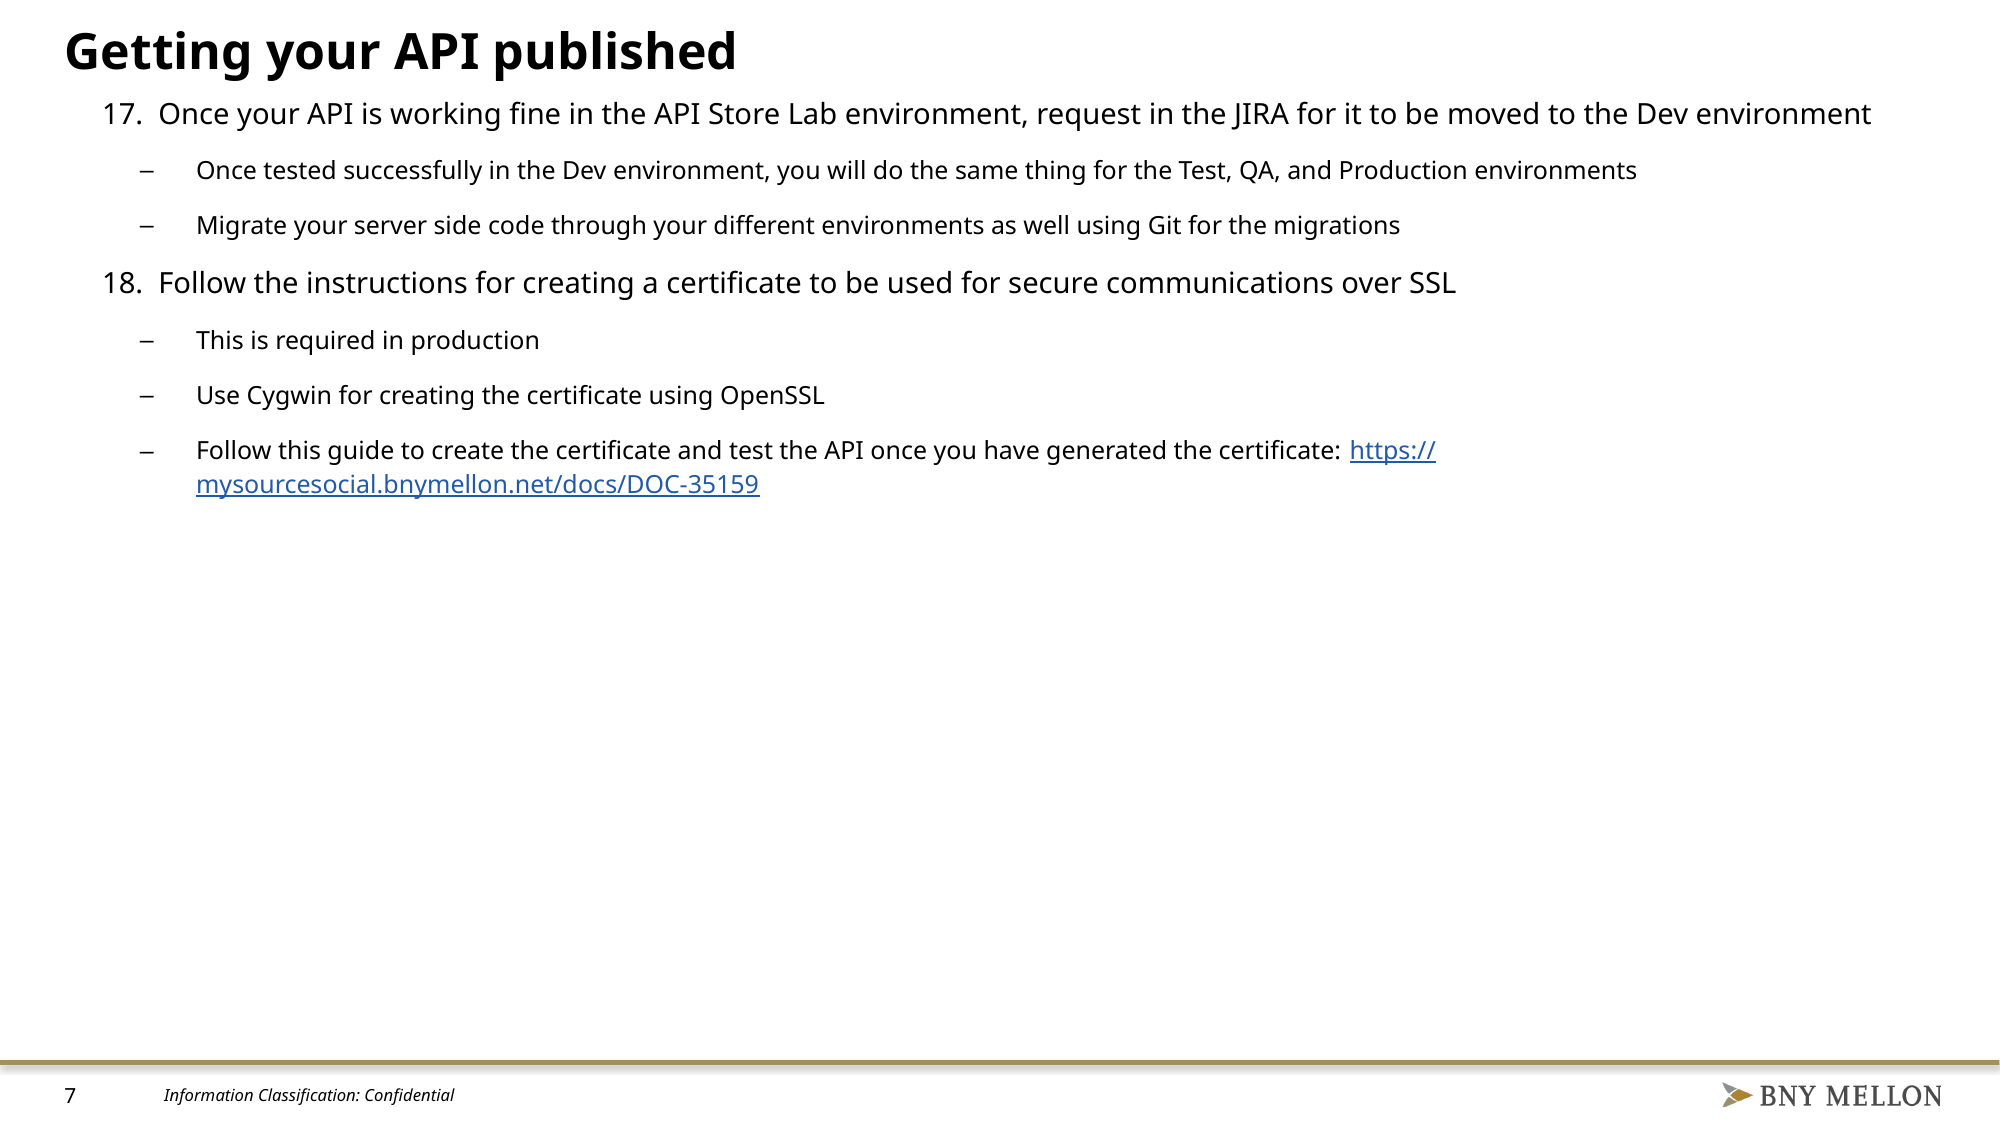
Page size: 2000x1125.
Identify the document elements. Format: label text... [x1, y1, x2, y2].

title Getting your API published [49, 12, 1949, 83]
text_box Once your API is working fine in the API Store Lab environment, request in the JIRA for it to be moved to the Dev environment Once tested successfully in the Dev environment, you will do the same thing for the Test, QA, and Production environments Migrate your server side code through your different environments as well using Git for the migrations Follow the instructions for creating a certificate to be used for secure communications over SSL This is required in production Use Cygwin for creating the certificate using OpenSSL Follow this guide to create the certificate and test the API once you have generated the certificate: https://mysourcesocial.bnymellon.net/docs/DOC-35159 [87, 87, 1925, 963]
